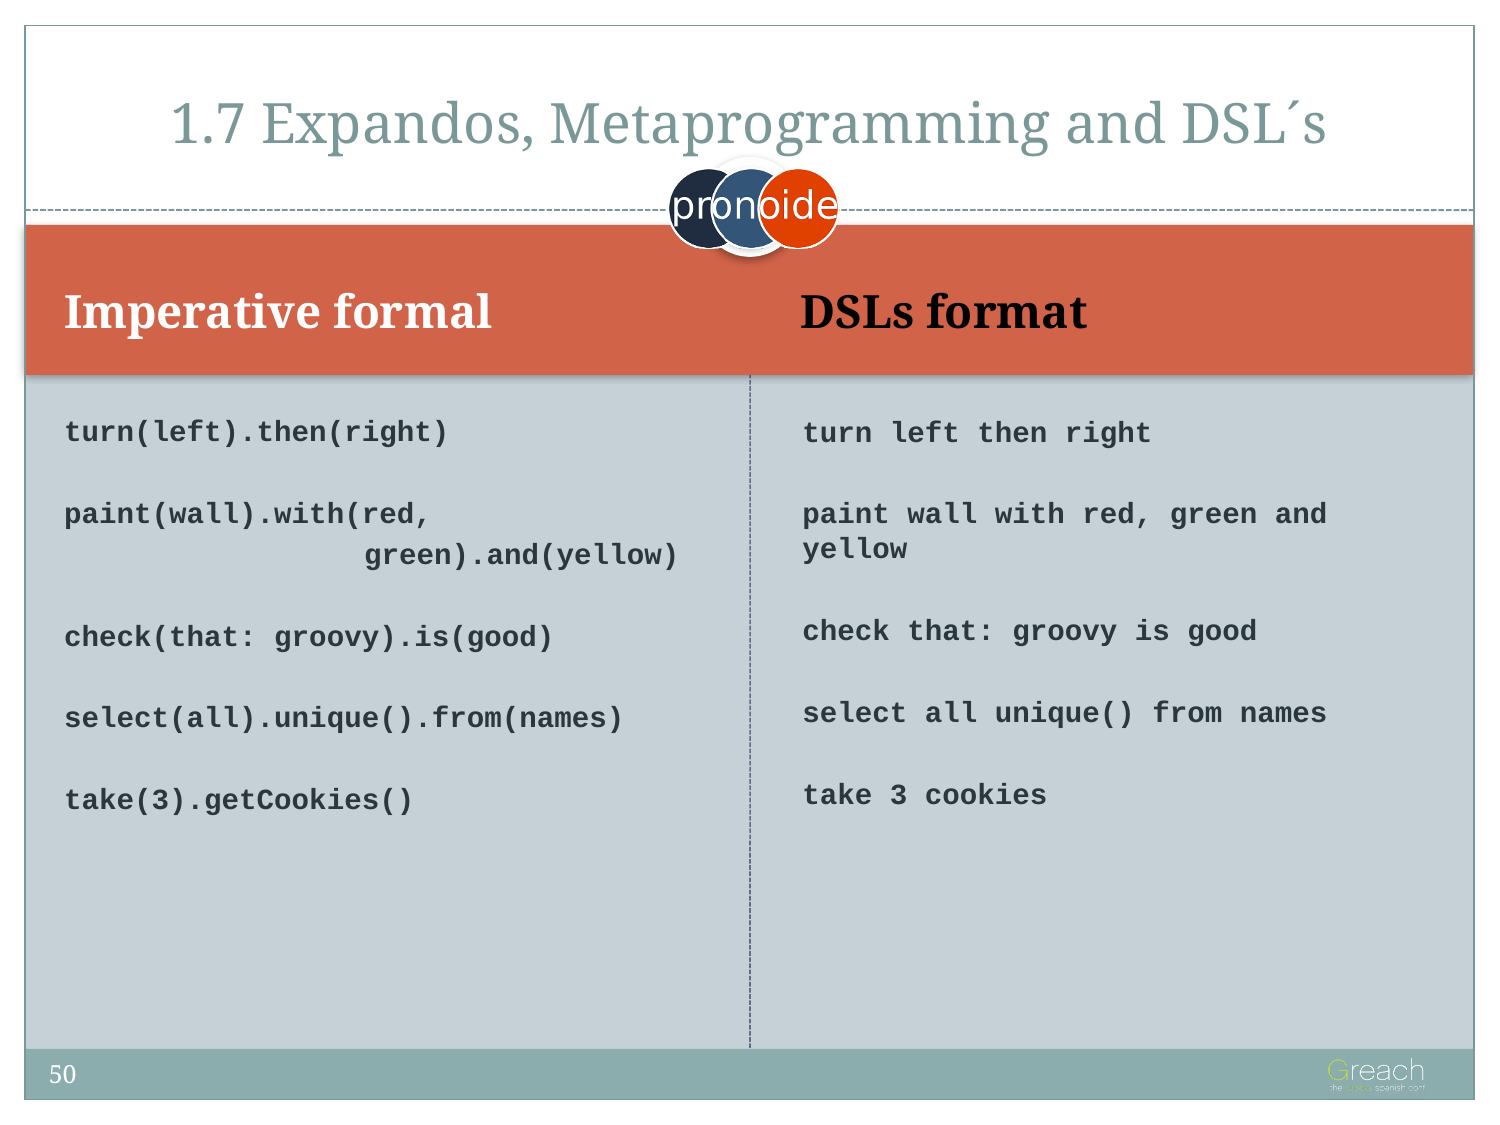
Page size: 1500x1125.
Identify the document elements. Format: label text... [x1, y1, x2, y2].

list turn left then right paint wall with red, green and yellow check that: groovy is good select all unique() from names take 3 cookies [787, 405, 1450, 1033]
picture [1328, 1058, 1425, 1097]
list DSLs format [785, 249, 1450, 371]
picture [667, 167, 839, 249]
title 1.7 Expandos, Metaprogramming and DSL´s [49, 37, 1450, 162]
list Imperative formal [48, 249, 714, 371]
list turn(left).then(right) paint(wall).with(red, green).and(yellow) check(that: groovy).is(good) select(all).unique().from(names) take(3).getCookies() [49, 405, 713, 1032]
